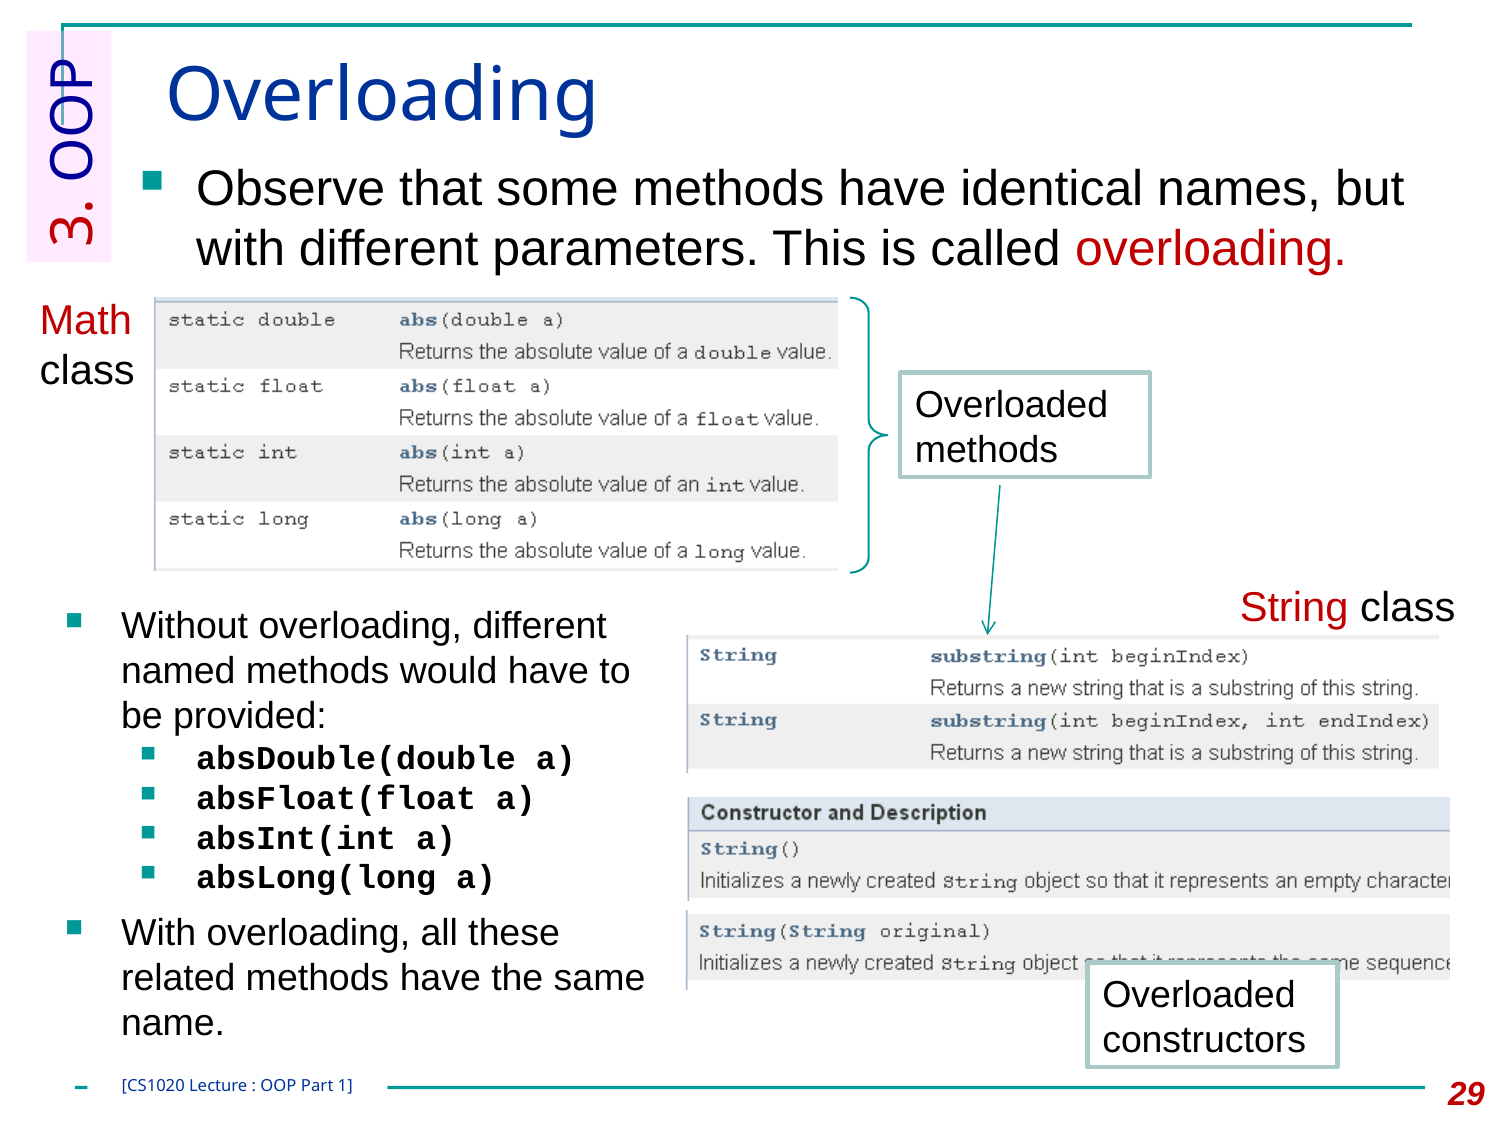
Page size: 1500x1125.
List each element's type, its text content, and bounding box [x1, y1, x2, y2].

text_box Overloaded constructors [1085, 997, 1340, 1069]
slide_number 29 [1400, 1065, 1500, 1125]
title Overloading [149, 37, 1426, 147]
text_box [674, 572, 1476, 991]
text_box Without overloading, different named methods would have to be provided: absDouble(double a) absFloat(float a) absInt(int a) absLong(long a) With overloading, all these related methods have the same name. [49, 593, 663, 1050]
text_box 3. OOP [26, 30, 112, 263]
text_box [CS1020 Lecture : OOP Part 1] [87, 1074, 388, 1100]
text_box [849, 297, 1151, 636]
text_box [24, 284, 838, 572]
list Observe that some methods have identical names, but with different parameters. This is called overloading. [124, 147, 1438, 286]
